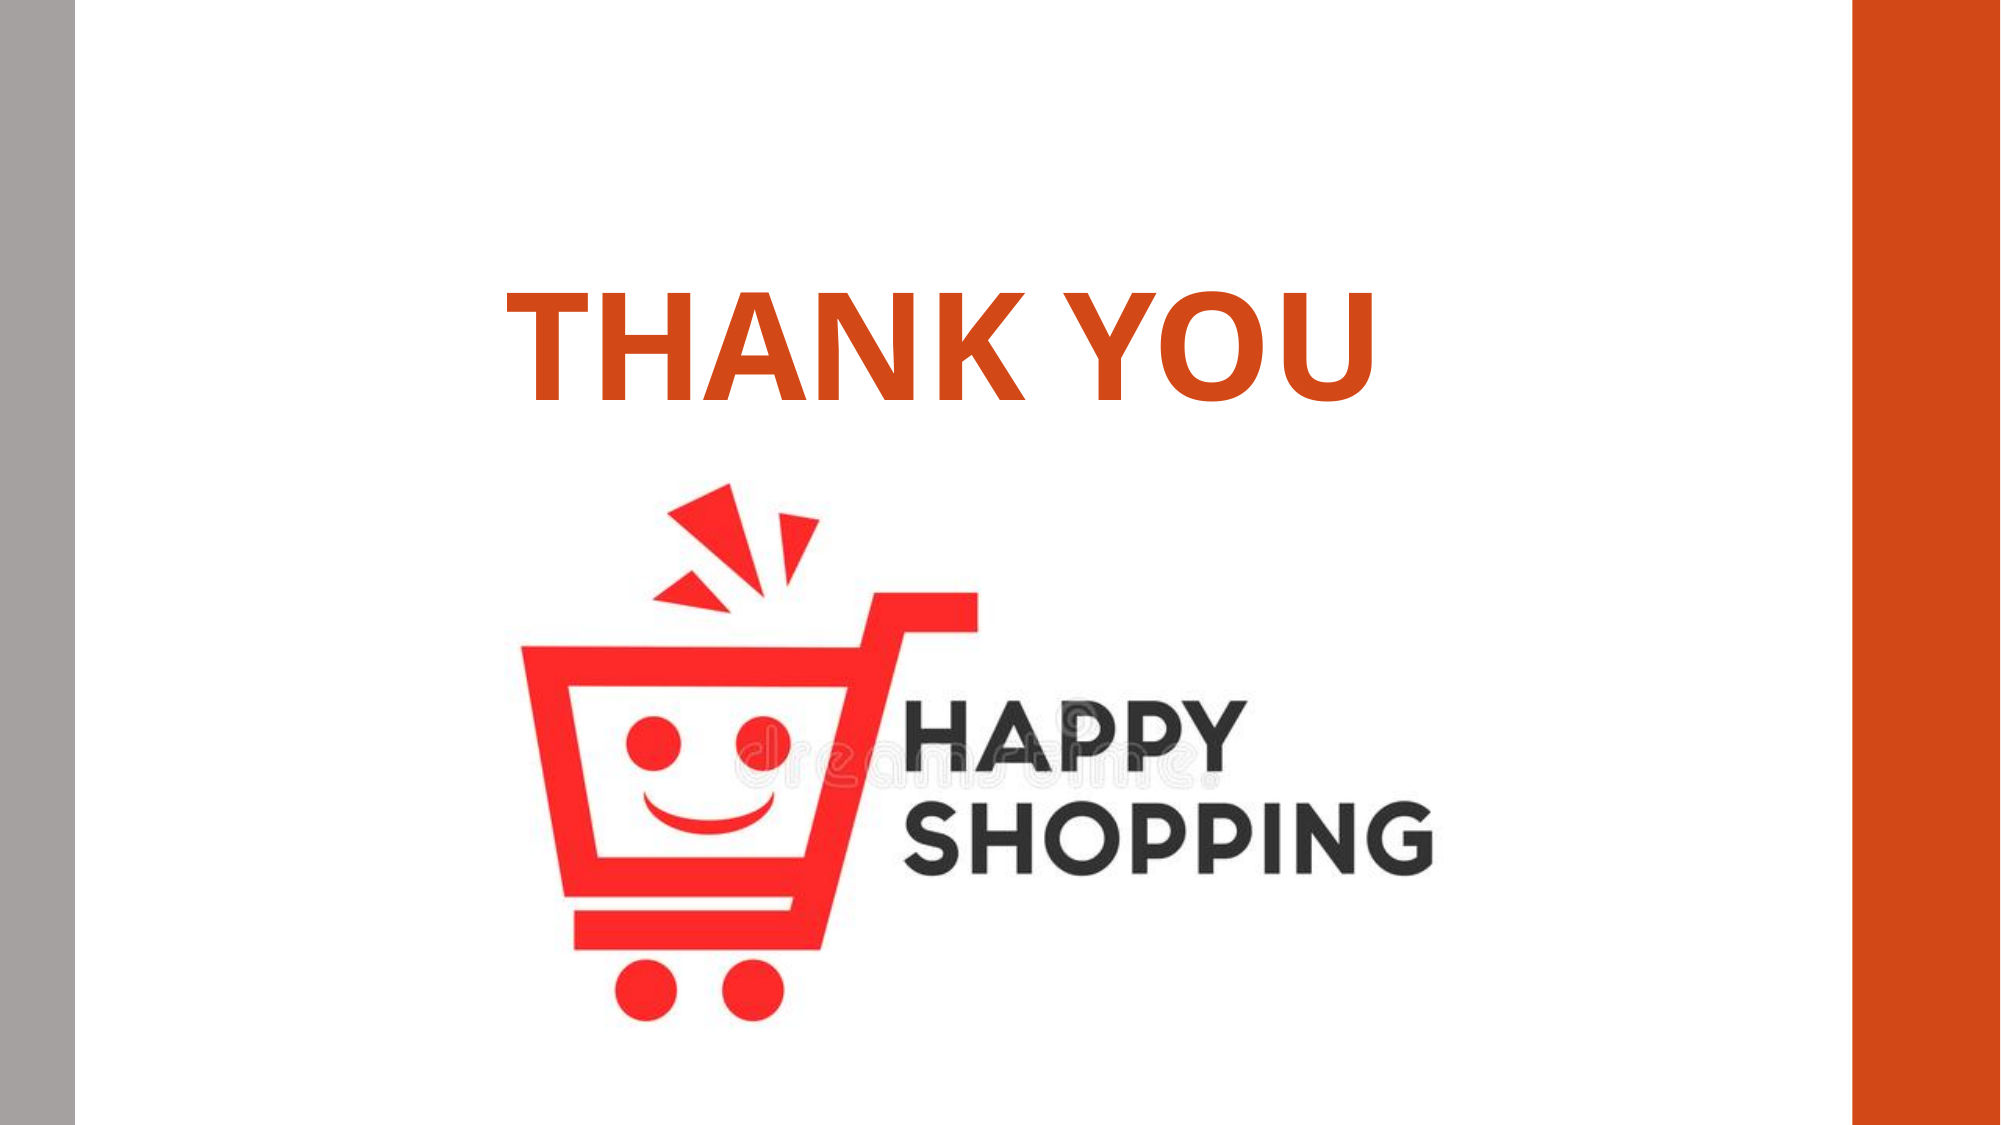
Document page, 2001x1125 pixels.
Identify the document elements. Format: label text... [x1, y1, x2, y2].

title THANK YOU [339, 168, 1549, 439]
picture [499, 480, 1453, 1030]
